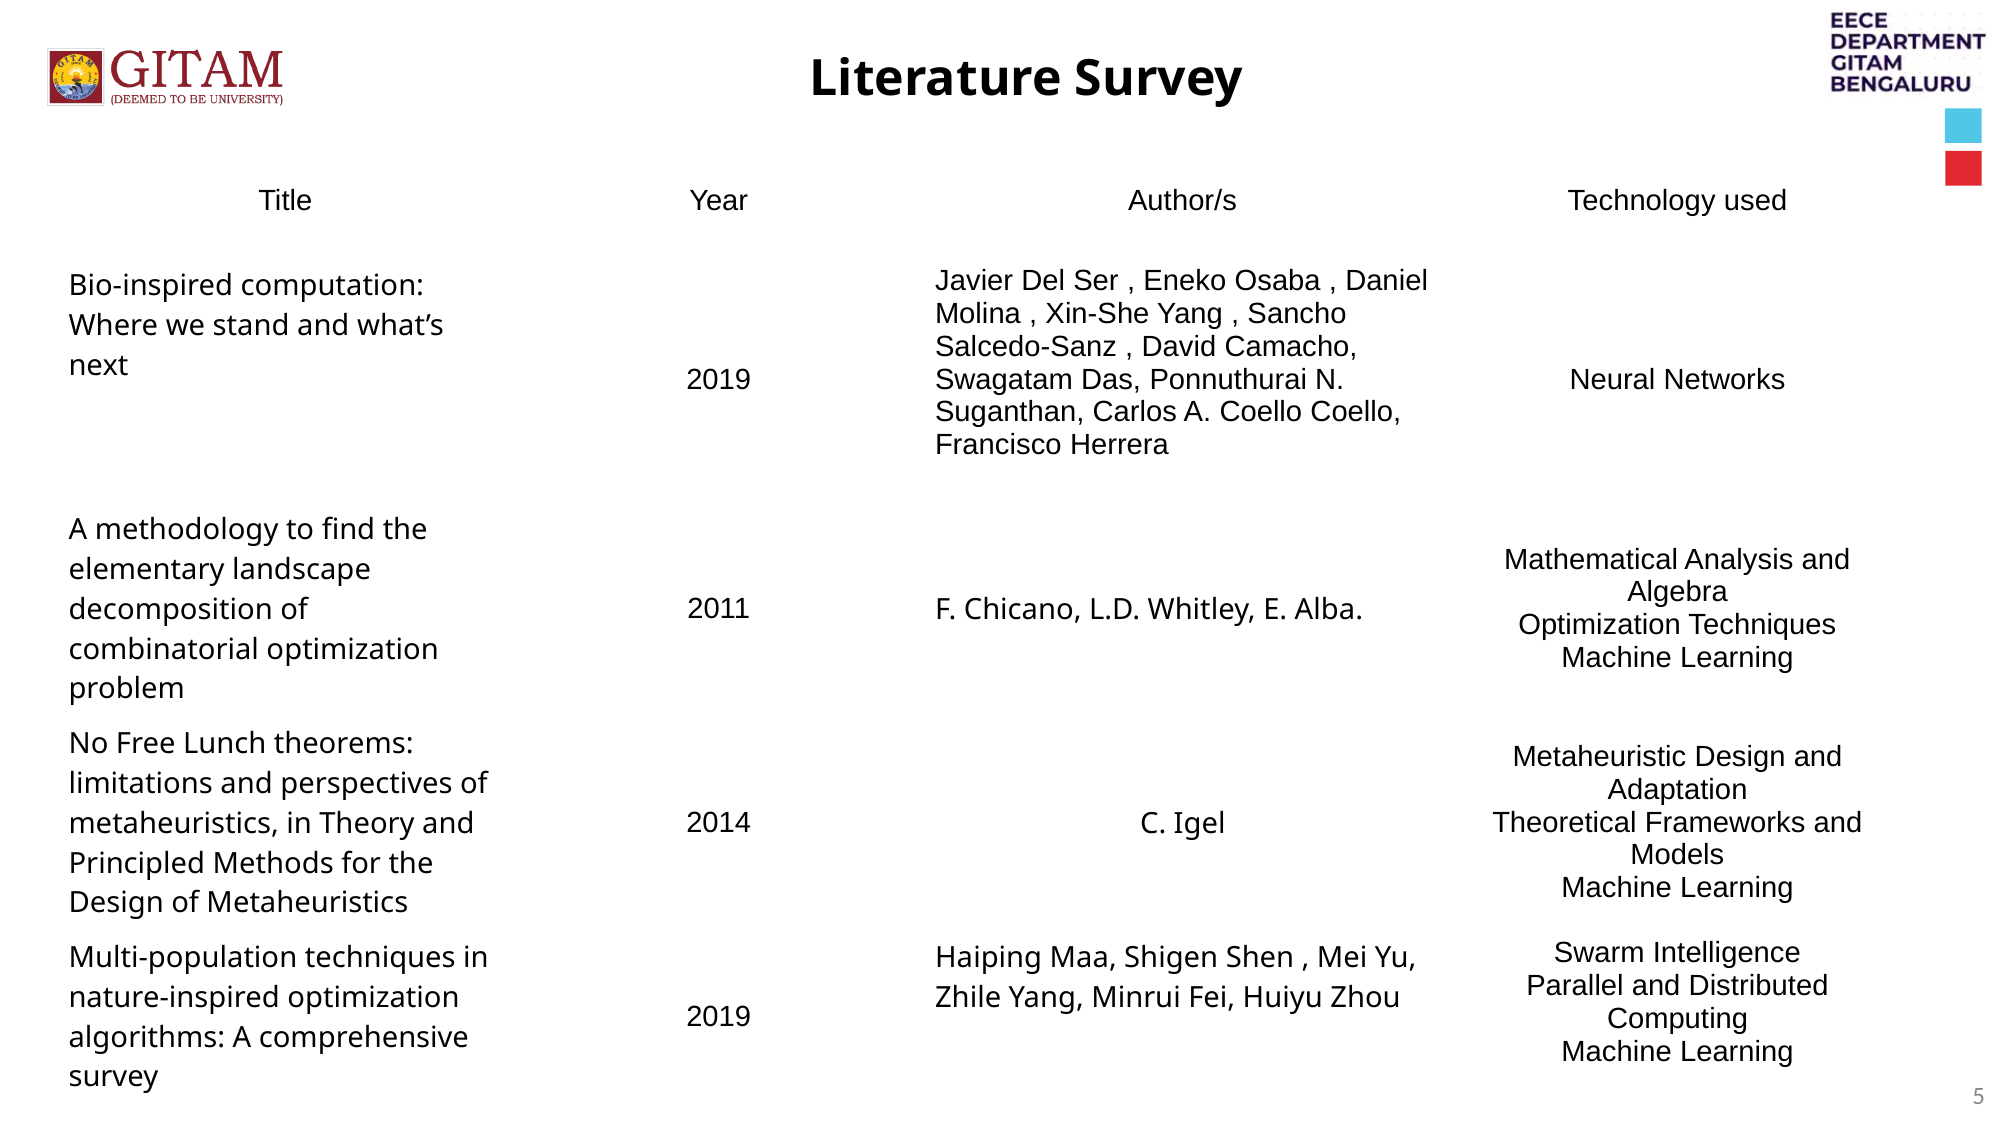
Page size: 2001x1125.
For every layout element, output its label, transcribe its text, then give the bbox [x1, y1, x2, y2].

table_header Author/s [920, 144, 1446, 257]
slide_number 5 [1550, 1065, 2000, 1125]
text_box Literature Survey [163, 38, 1889, 119]
table_cell Swarm Intelligence Parallel and Distributed Computing Machine Learning [1446, 929, 1910, 1103]
table_header Year [518, 144, 920, 257]
picture [1824, 1, 2000, 101]
table_cell C. Igel [920, 715, 1446, 929]
table_cell Multi-population techniques in nature-inspired optimization algorithms: A comprehensive survey [53, 929, 518, 1103]
table_cell Haiping Maa, Shigen Shen , Mei Yu, Zhile Yang, Minrui Fei, Huiyu Zhou [920, 929, 1446, 1103]
table_cell Metaheuristic Design and Adaptation Theoretical Frameworks and Models Machine Learning [1446, 715, 1910, 929]
table_header Title [53, 144, 518, 257]
table_cell 2014 [518, 715, 920, 929]
table_cell A methodology to find the elementary landscape decomposition of combinatorial optimization problem [53, 501, 518, 715]
table_cell 2019 [518, 257, 920, 501]
table_cell Javier Del Ser , Eneko Osaba , Daniel Molina , Xin-She Yang , Sancho Salcedo-Sanz , David Camacho, Swagatam Das, Ponnuthurai N. Suganthan, Carlos A. Coello Coello, Francisco Herrera [920, 257, 1446, 501]
table_cell F. Chicano, L.D. Whitley, E. Alba. [920, 501, 1446, 715]
table_cell 2011 [518, 501, 920, 715]
table_cell Bio-inspired computation: Where we stand and what’s next [53, 257, 518, 501]
table_cell 2019 [518, 929, 920, 1103]
table_cell No Free Lunch theorems: limitations and perspectives of metaheuristics, in Theory and Principled Methods for the Design of Metaheuristics [53, 715, 518, 929]
table_header Technology used [1446, 144, 1910, 257]
picture [43, 42, 163, 112]
table_cell Neural Networks [1446, 257, 1910, 501]
table_cell Mathematical Analysis and Algebra Optimization Techniques Machine Learning [1446, 501, 1910, 715]
